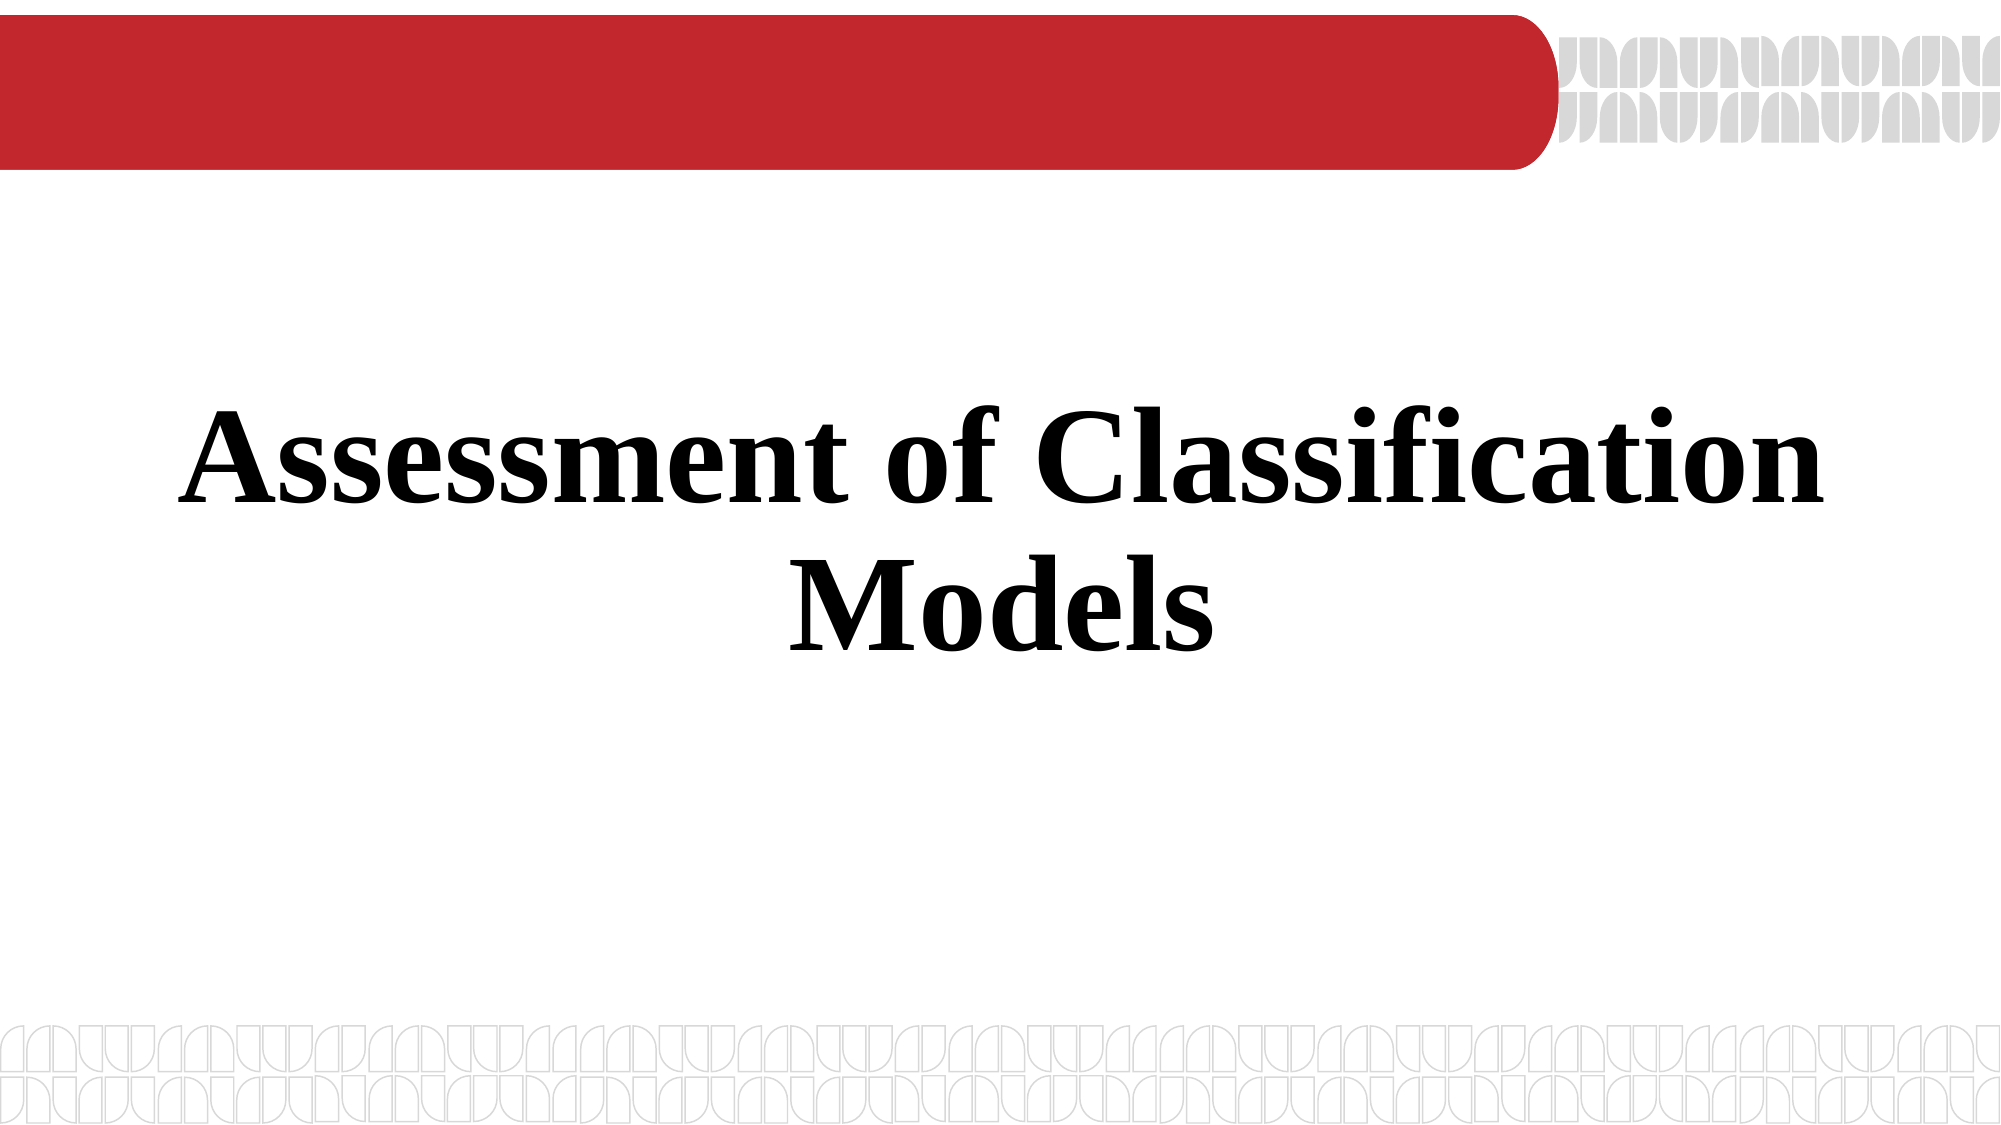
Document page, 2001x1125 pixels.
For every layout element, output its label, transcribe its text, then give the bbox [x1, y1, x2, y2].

list Assessment of Classification Models [42, 190, 1963, 1014]
